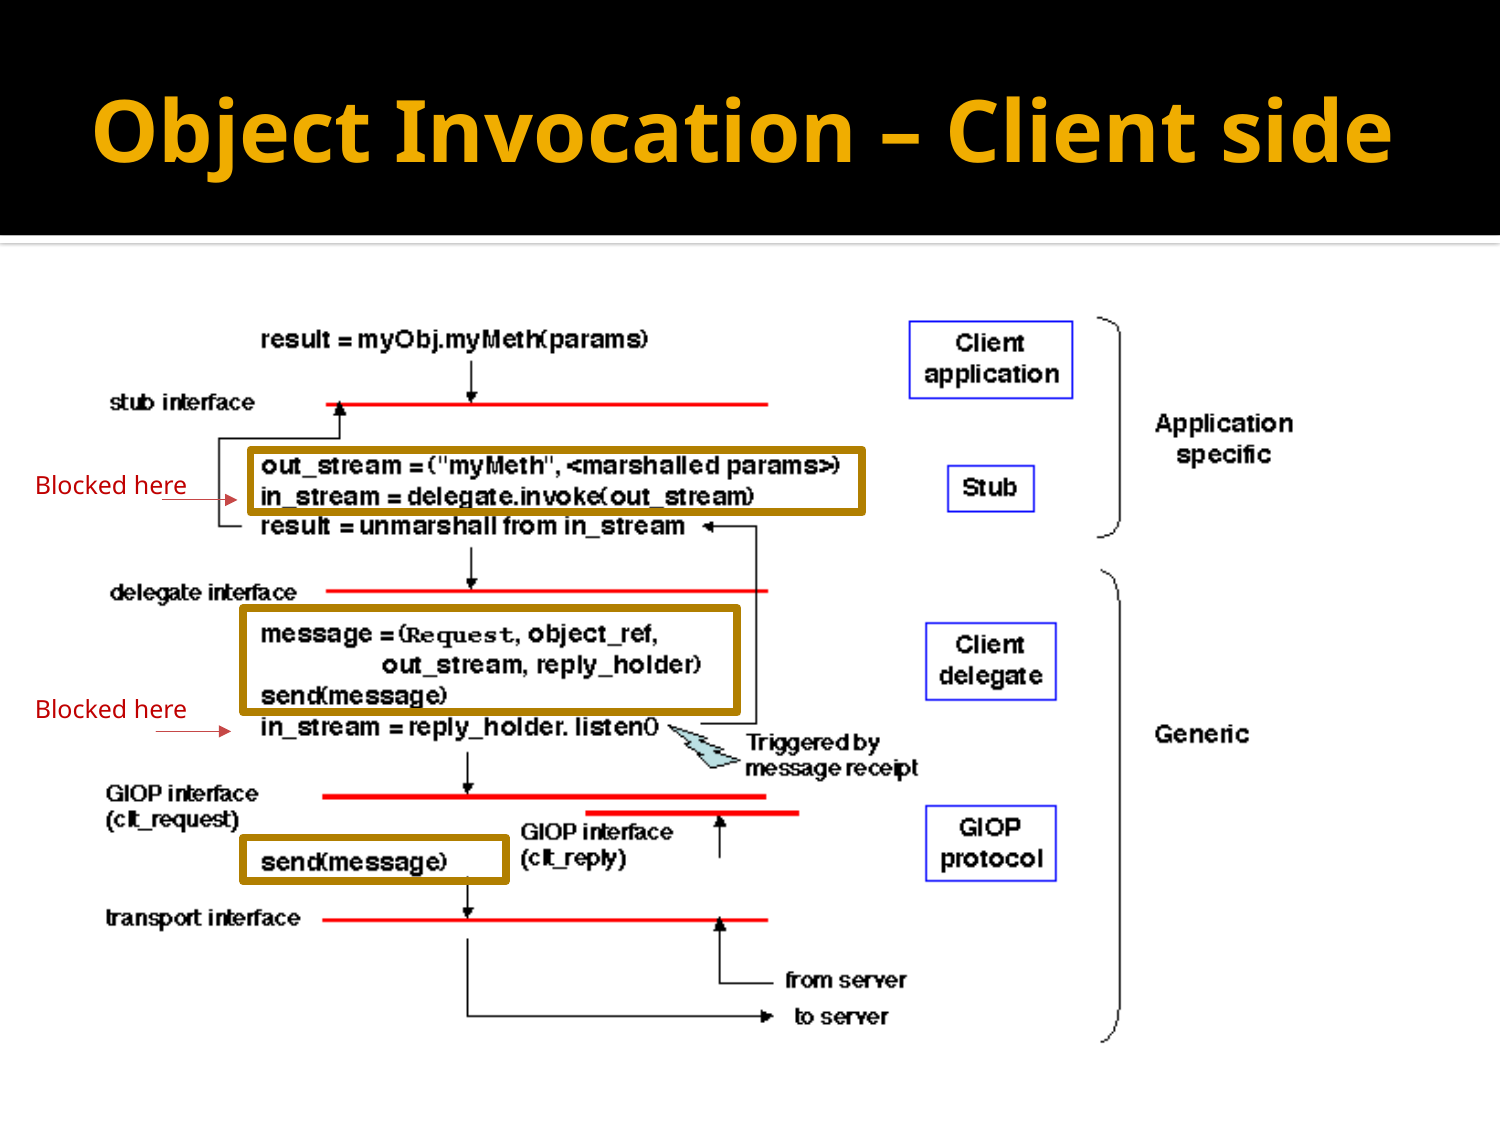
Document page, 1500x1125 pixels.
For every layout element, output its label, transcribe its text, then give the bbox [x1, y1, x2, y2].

text_box Blocked here [19, 462, 81, 508]
text_box Blocked here [19, 685, 81, 731]
picture [87, 299, 1313, 1076]
title Object Invocation – Client side [75, 25, 1425, 231]
